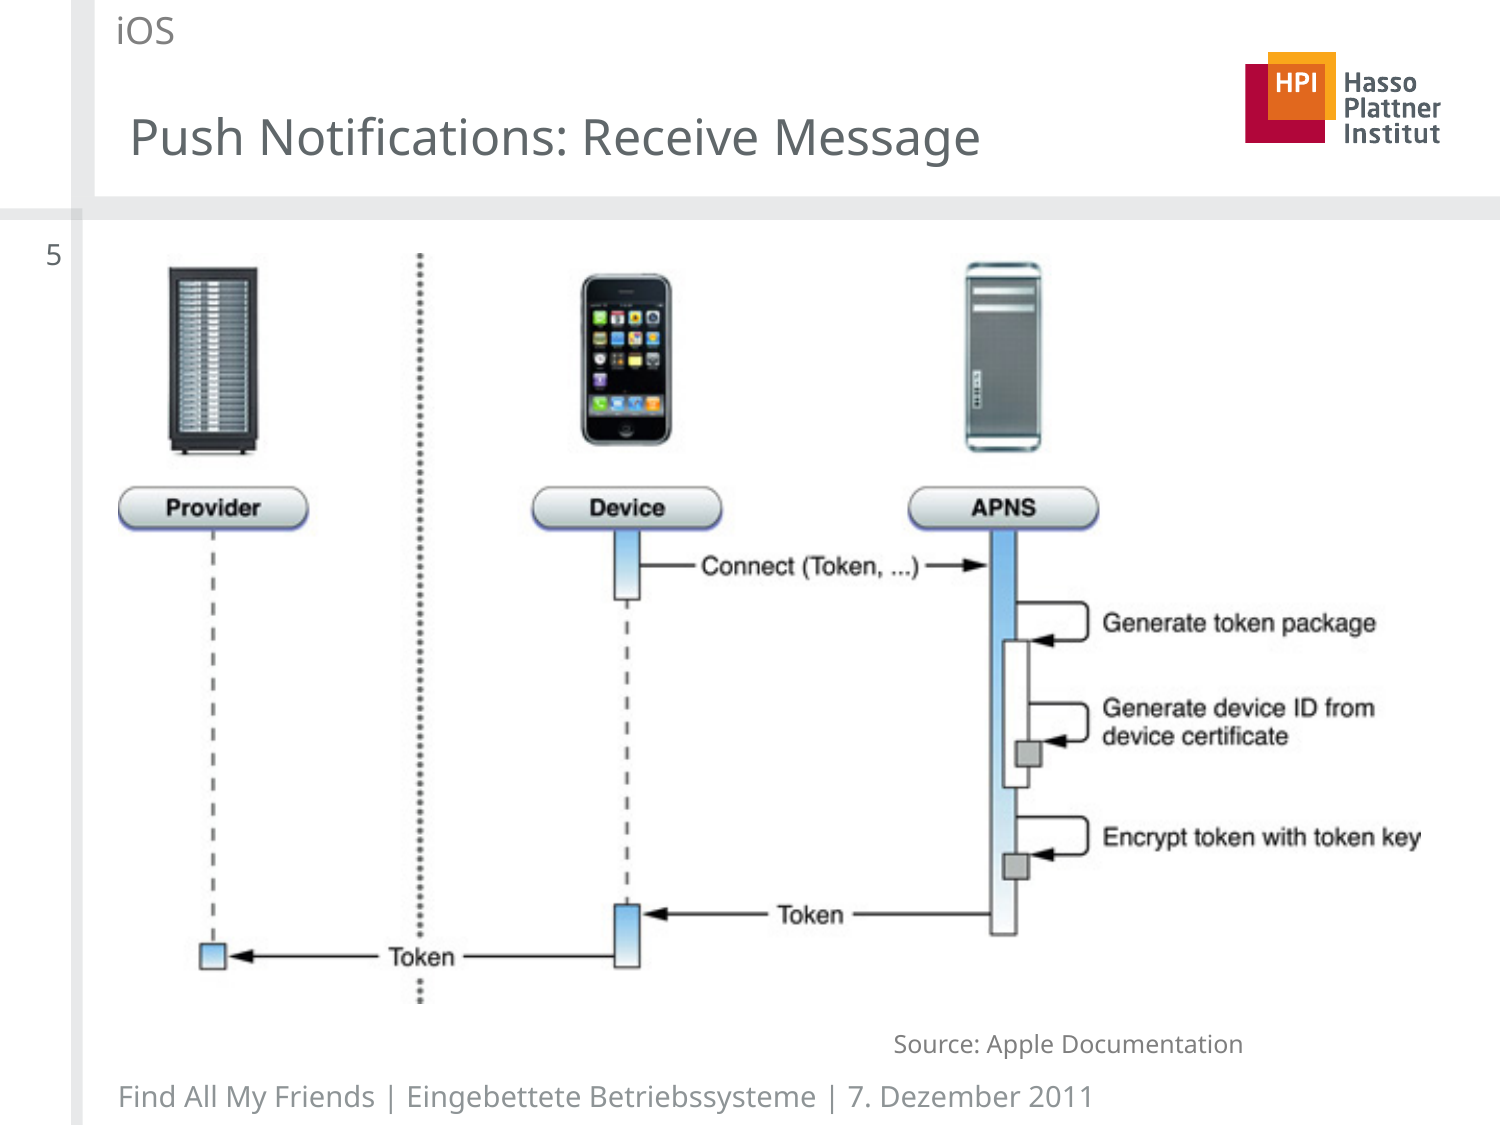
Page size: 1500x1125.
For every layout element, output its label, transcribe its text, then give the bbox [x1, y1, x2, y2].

slide_number 5 [0, 235, 63, 292]
title Push Notifications: Receive Message [128, 0, 1154, 166]
footer Find All My Friends | Eingebettete Betriebssysteme | 7. Dezember 2011 [117, 1076, 1459, 1118]
text_box Source: Apple Documentation [878, 1021, 1260, 1067]
text_box iOS [100, 0, 191, 60]
picture [118, 253, 1421, 1005]
